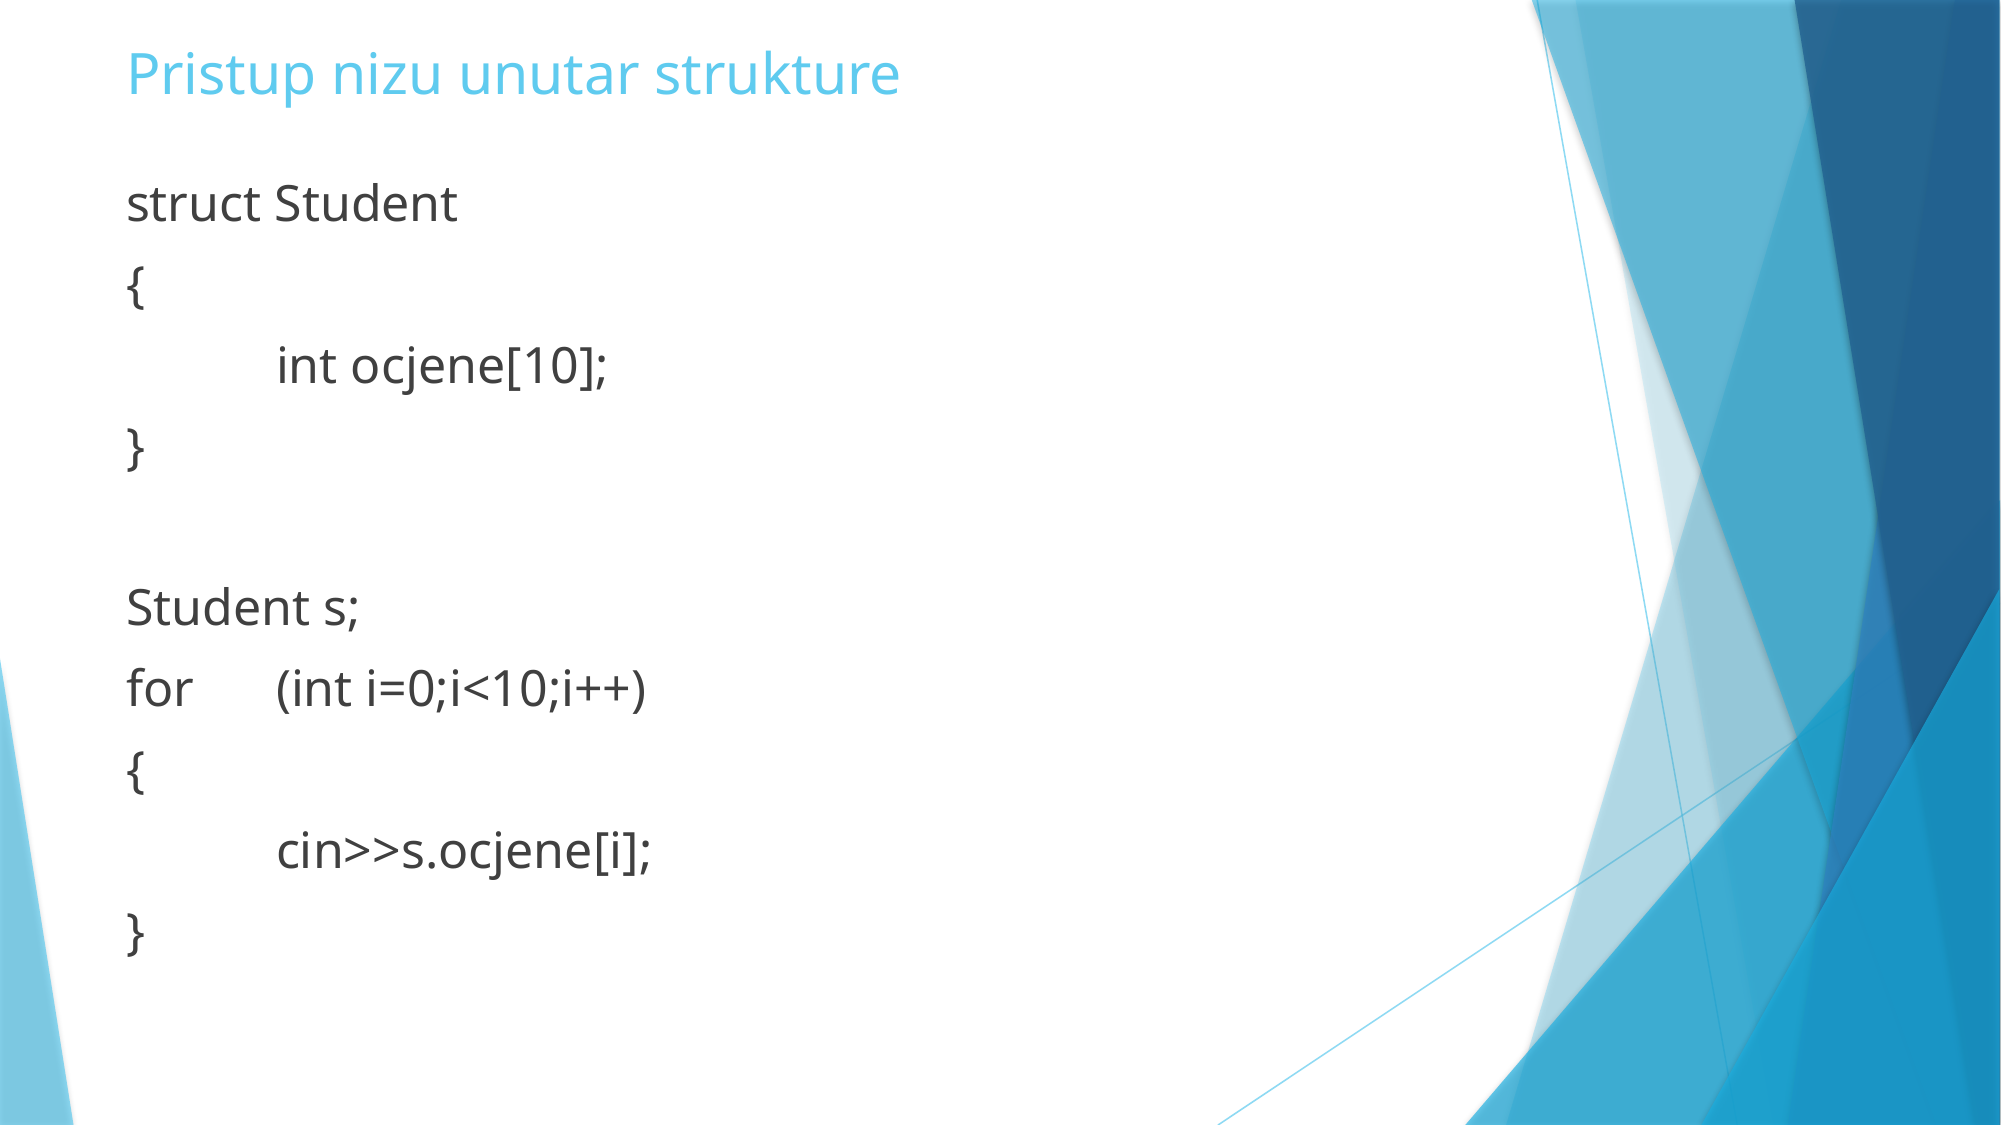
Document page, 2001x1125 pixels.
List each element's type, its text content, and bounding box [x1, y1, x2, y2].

title Pristup nizu unutar strukture [111, 30, 1522, 115]
list struct Student { int ocjene[10]; } Student s; for (int i=0;i<10;i++) { cin>>s.ocjene[i]; } [111, 164, 1644, 1107]
